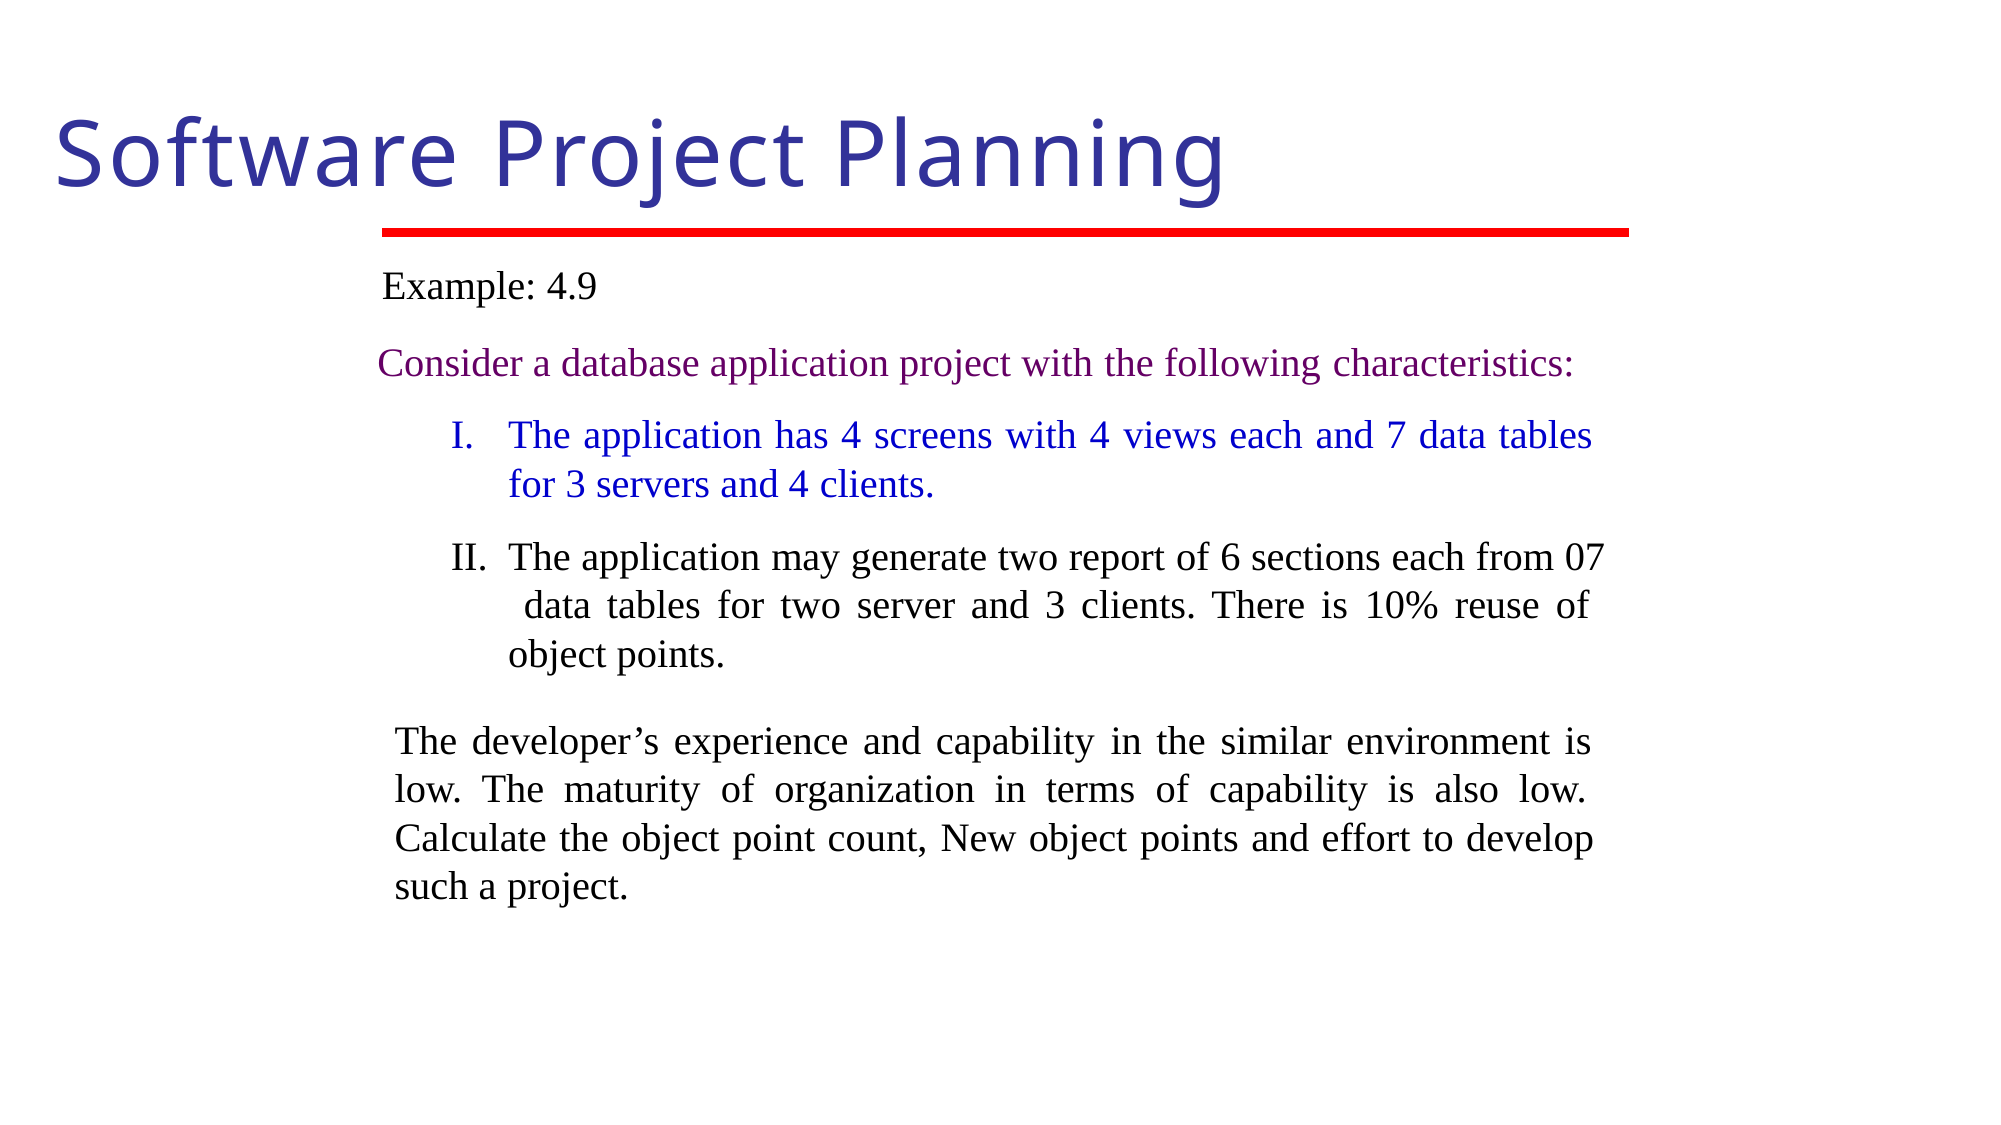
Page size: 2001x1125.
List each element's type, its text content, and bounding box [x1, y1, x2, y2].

title Software Project Planning [52, 54, 1347, 245]
text_box Example: 4.9 Consider a database application project with the following characteristics: The application has 4 screens with 4 views each and 7 data tables for 3 servers and 4 clients. The application may generate two report of 6 sections each from 07 data tables for two server and 3 clients. There is 10% reuse of object points. The developer’s experience and capability in the similar environment is low. The maturity of organization in terms of capability is also low. Calculate the object point count, New object points and effort to develop such a project. [375, 257, 1608, 908]
